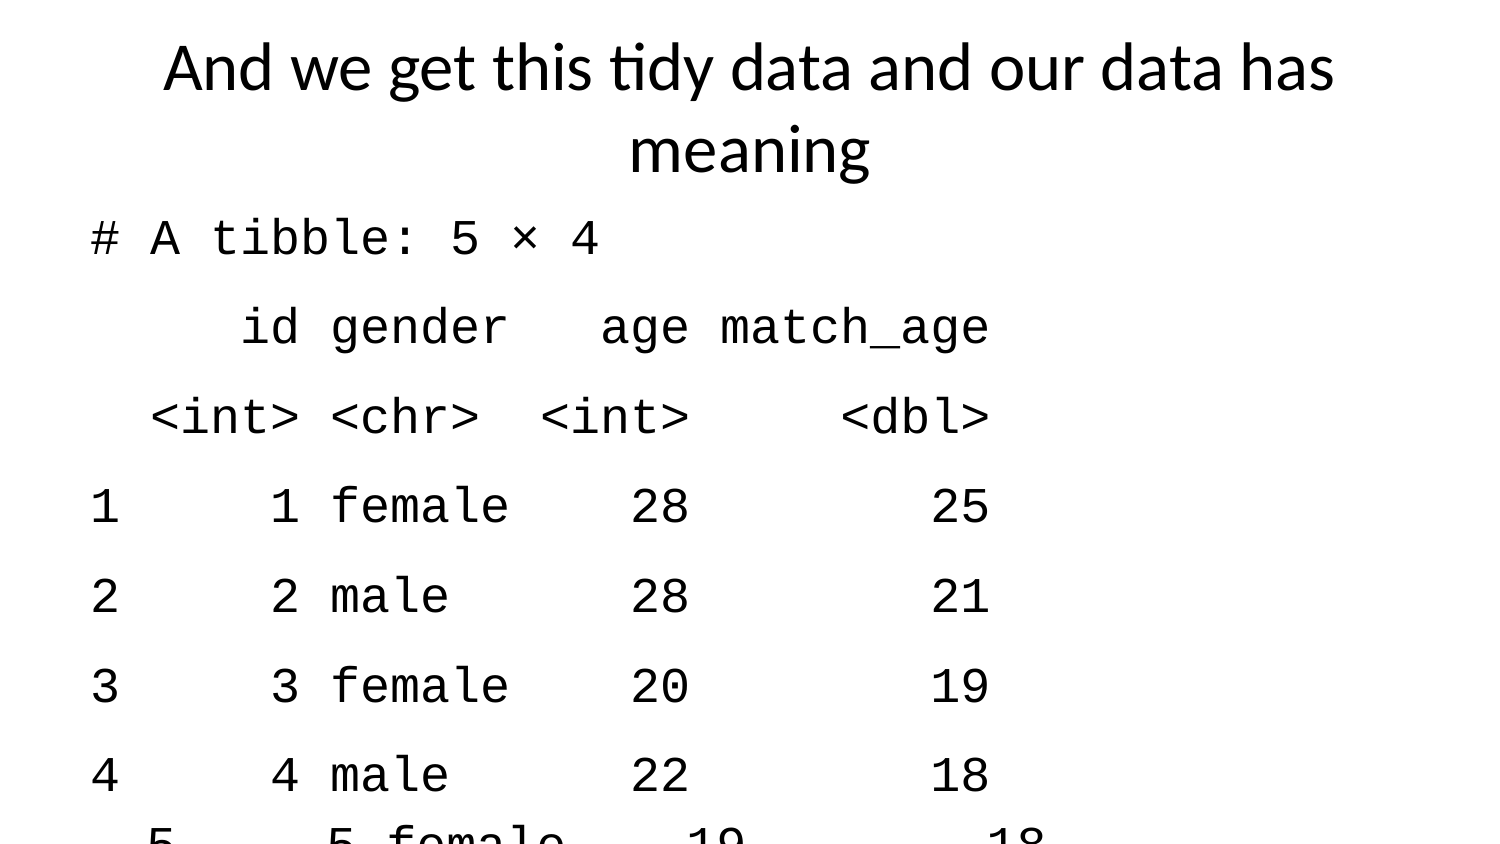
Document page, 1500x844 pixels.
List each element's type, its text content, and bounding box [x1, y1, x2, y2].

list # A tibble: 5 × 4 id gender age match_age <int> <chr> <int> <dbl> 1 1 female 28 25 2 2 male 28 21 3 3 female 20 19 4 4 male 22 18 5 5 female 19 18 [75, 196, 1425, 754]
title And we get this tidy data and our data has meaning [75, 33, 1425, 175]
